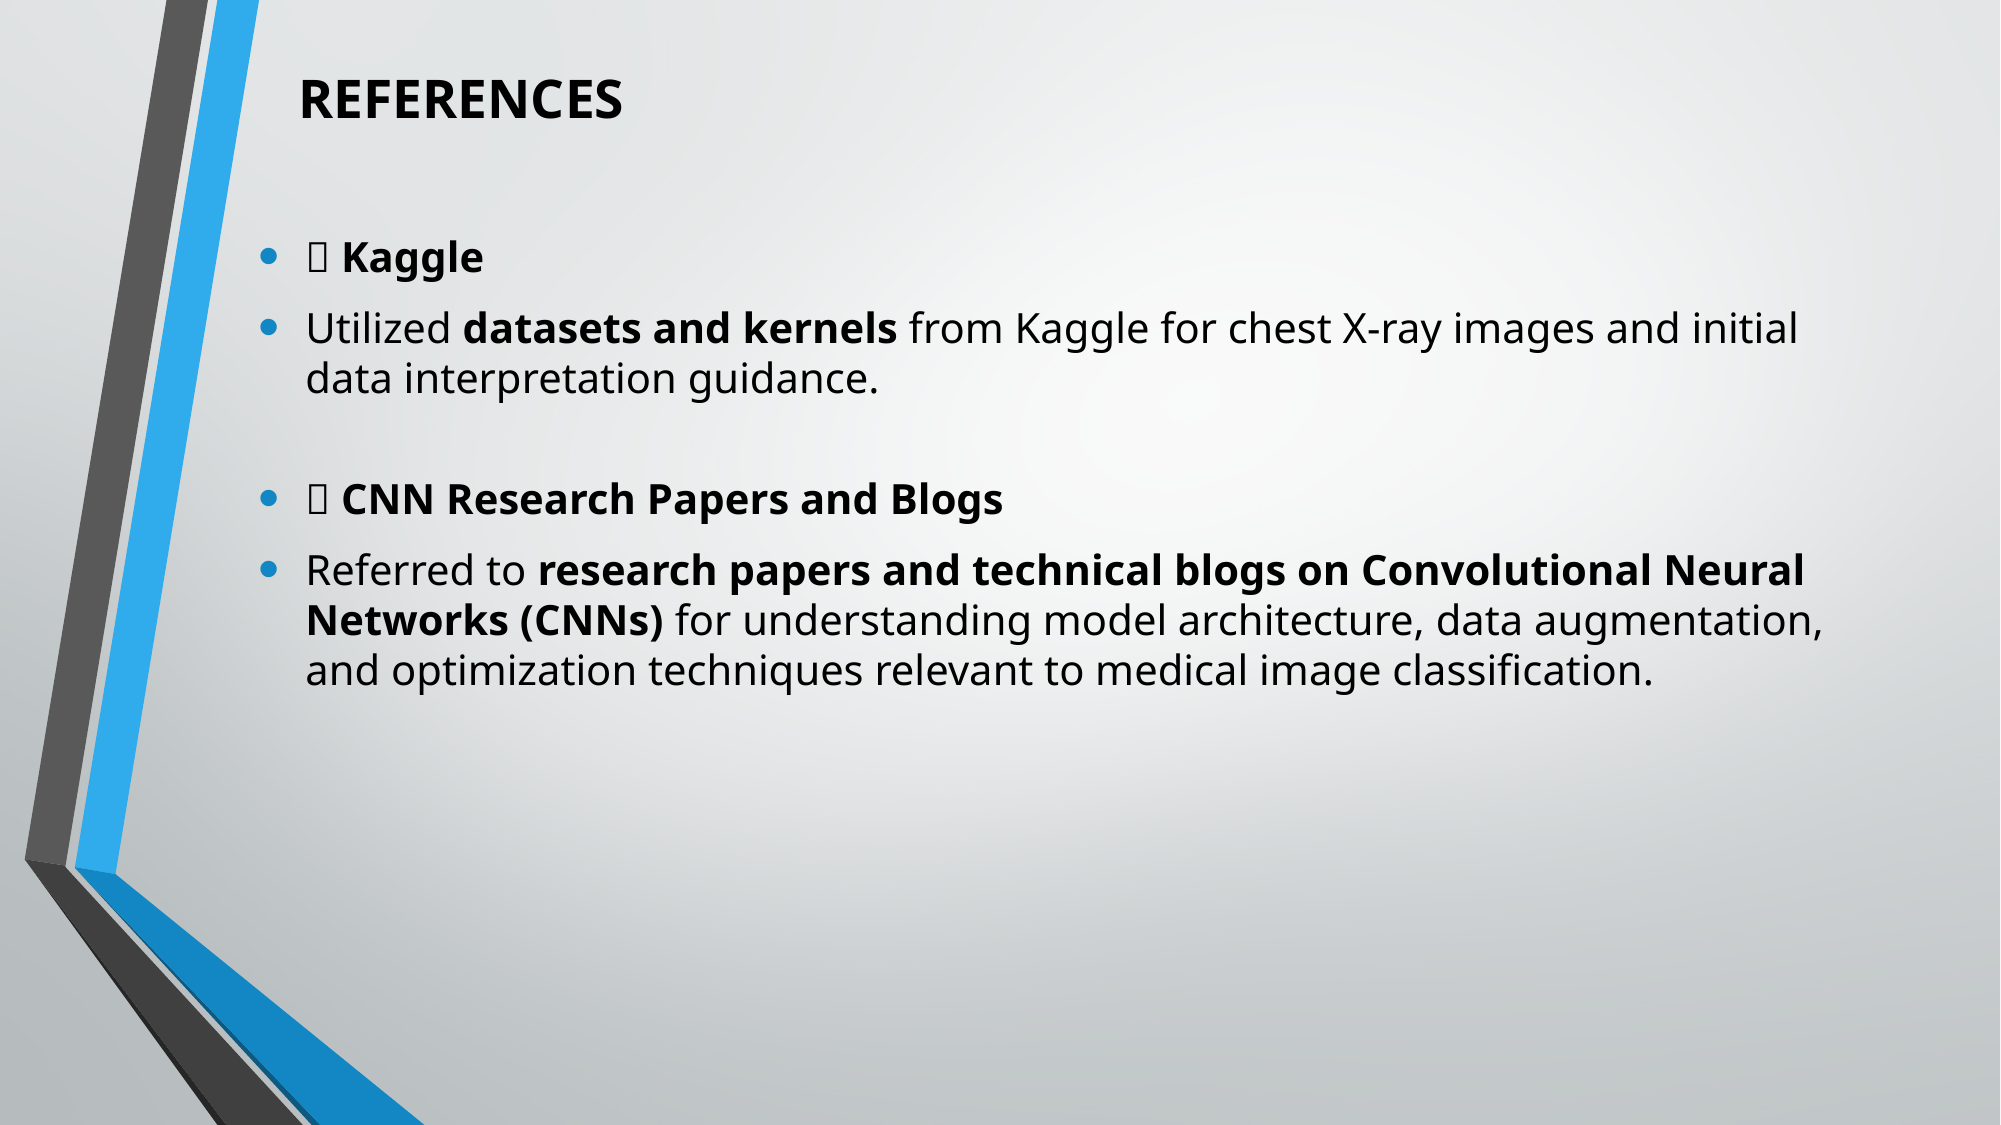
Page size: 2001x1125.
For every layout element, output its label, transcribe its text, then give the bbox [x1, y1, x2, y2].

list ✅ Kaggle Utilized datasets and kernels from Kaggle for chest X-ray images and initial data interpretation guidance. ✅ CNN Research Papers and Blogs Referred to research papers and technical blogs on Convolutional Neural Networks (CNNs) for understanding model architecture, data augmentation, and optimization techniques relevant to medical image classification. [243, 159, 1887, 847]
title REFERENCES [283, 57, 1928, 138]
